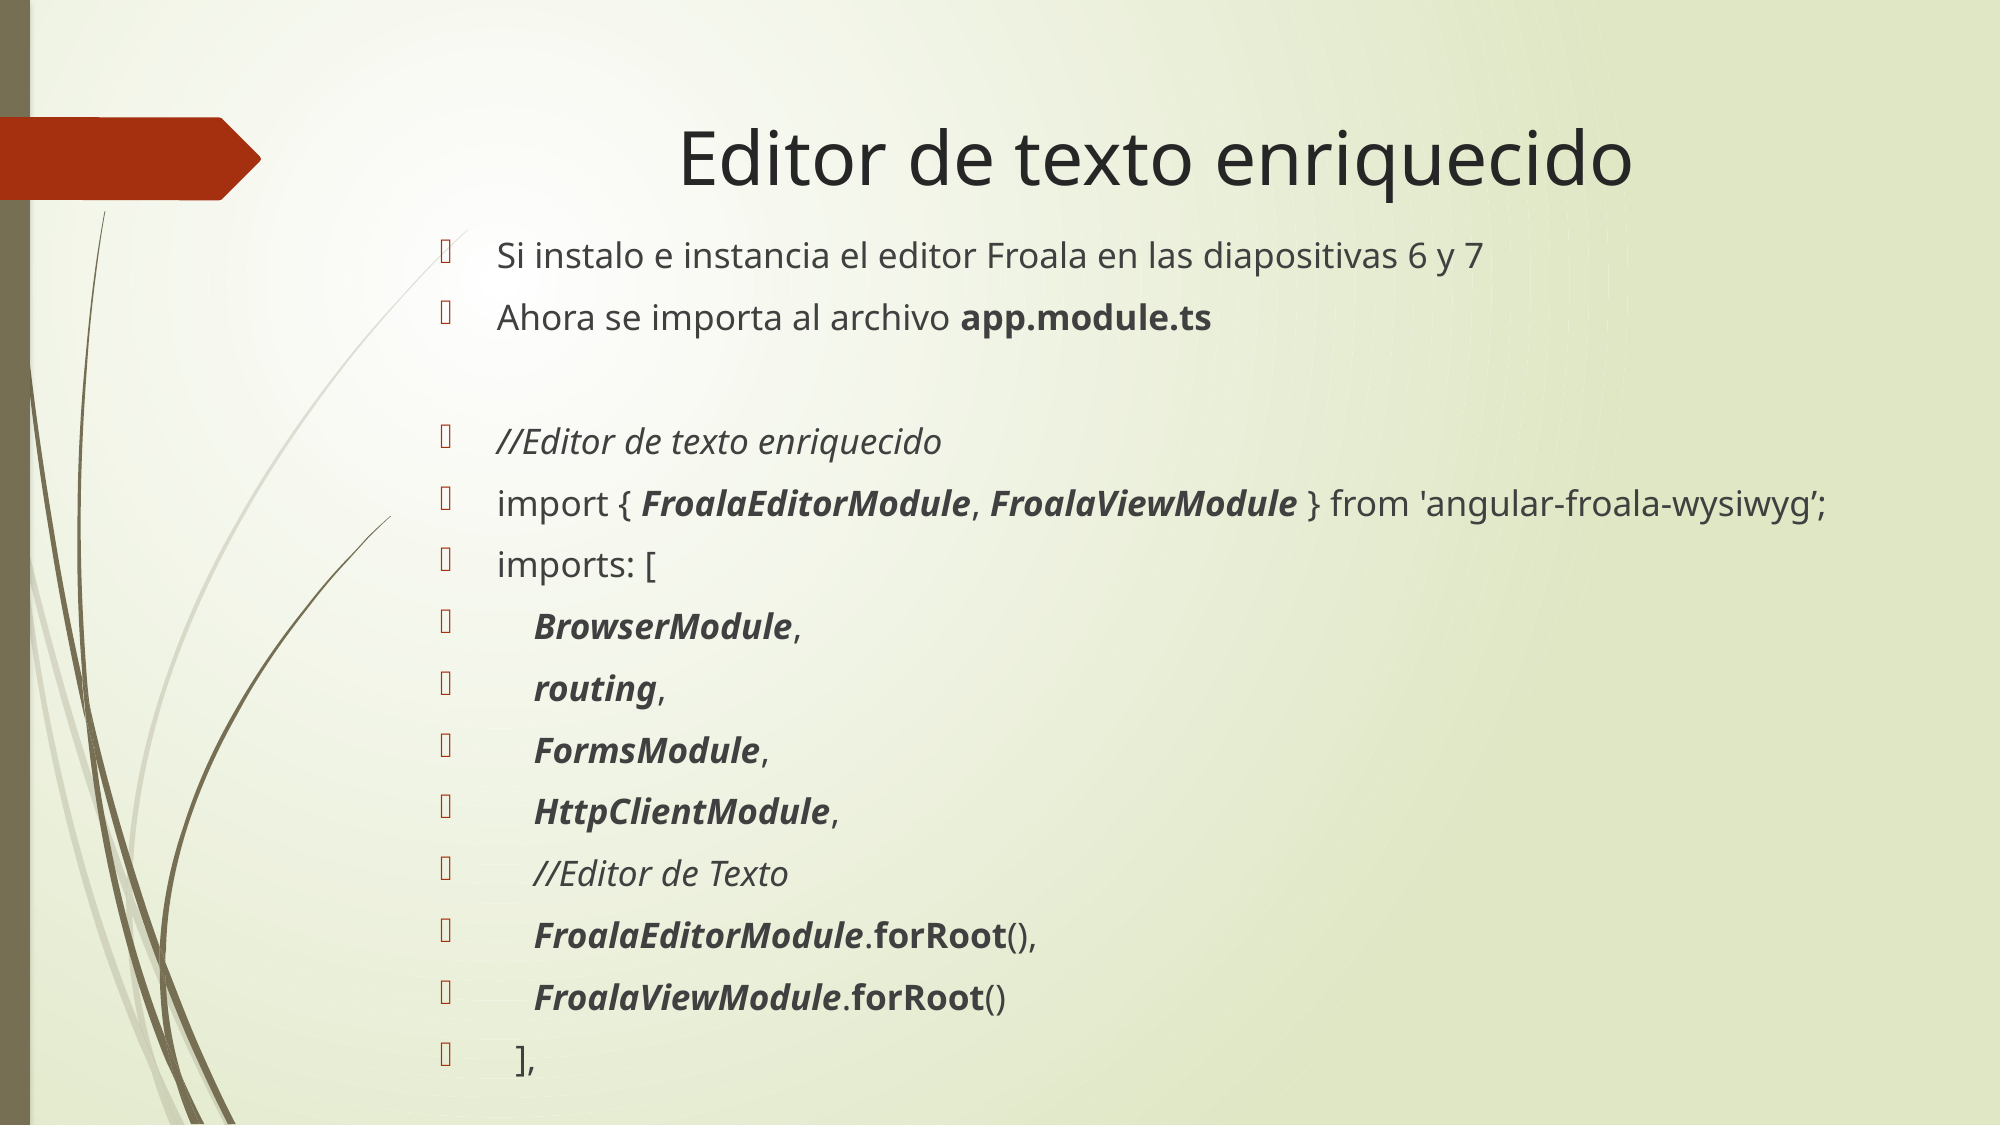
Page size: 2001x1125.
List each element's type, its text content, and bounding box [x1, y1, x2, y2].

list Si instalo e instancia el editor Froala en las diapositivas 6 y 7 Ahora se importa al archivo app.module.ts //Editor de texto enriquecido import { FroalaEditorModule, FroalaViewModule } from 'angular-froala-wysiwyg’; imports: [ BrowserModule, routing, FormsModule, HttpClientModule, //Editor de Texto FroalaEditorModule.forRoot(), FroalaViewModule.forRoot() ], [424, 226, 1888, 1090]
title Editor de texto enriquecido [425, 102, 1888, 226]
